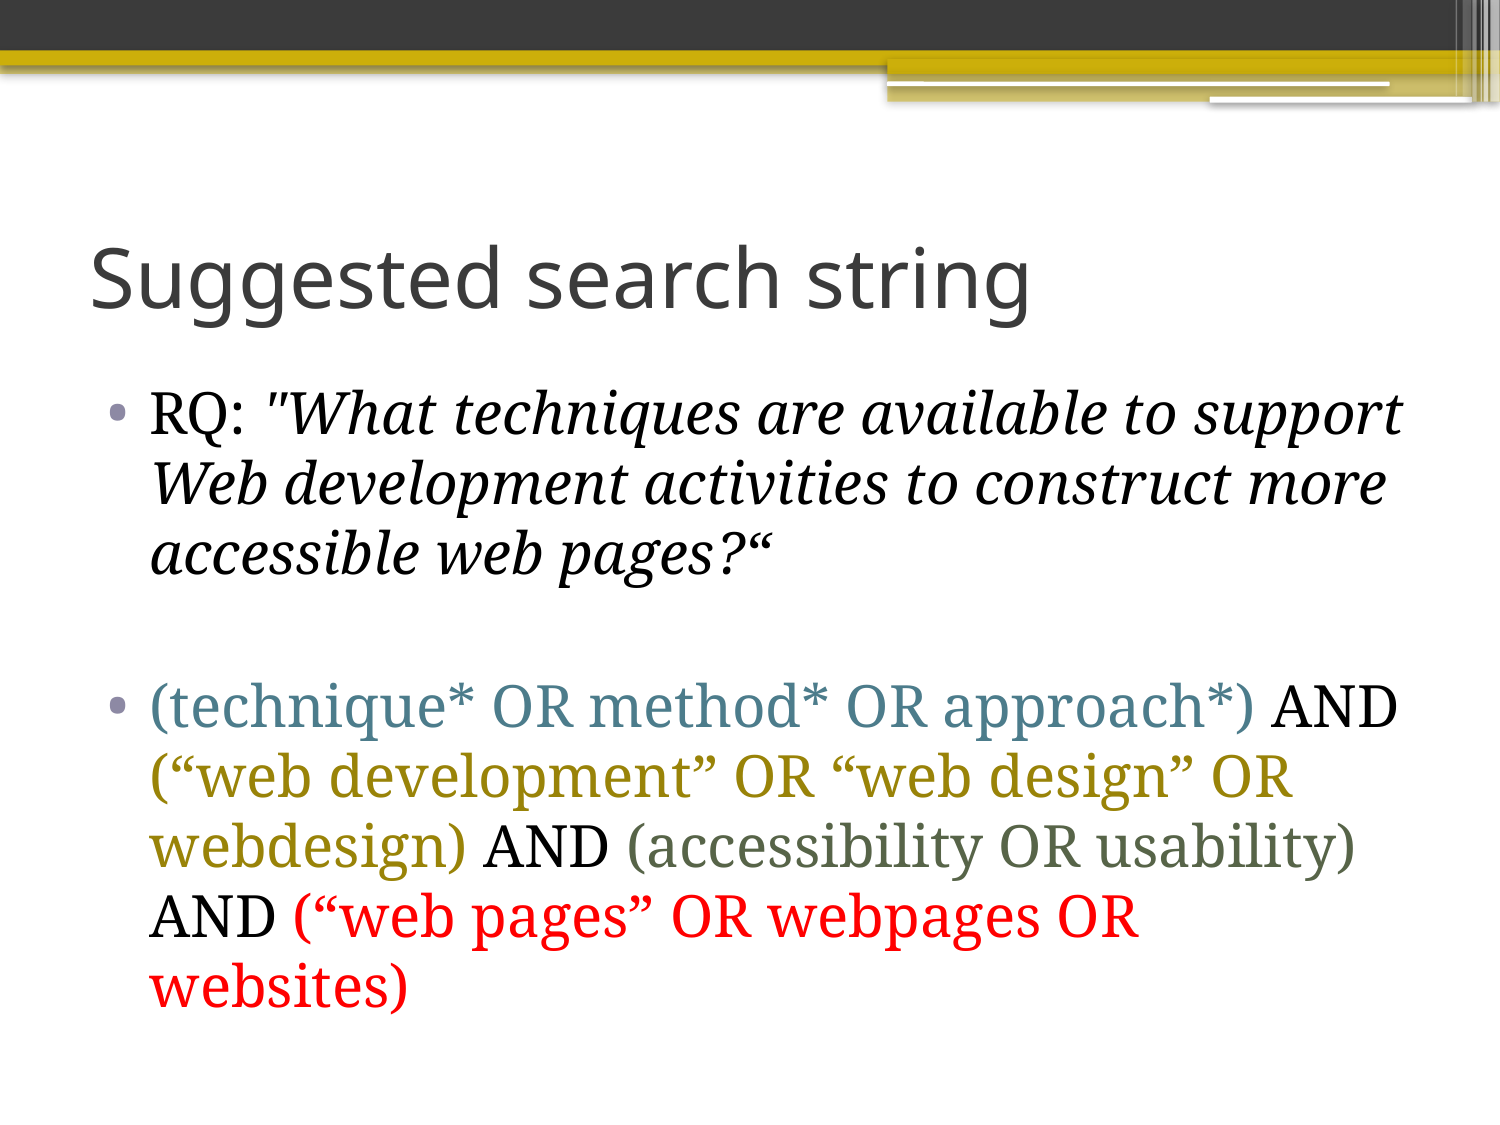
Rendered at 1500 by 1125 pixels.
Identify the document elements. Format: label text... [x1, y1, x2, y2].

title Suggested search string [75, 187, 1425, 363]
list RQ: "What techniques are available to support Web development activities to construct more accessible web pages?“ (technique* OR method* OR approach*) AND (“web development” OR “web design” OR webdesign) AND (accessibility OR usability) AND (“web pages” OR webpages OR websites) [75, 368, 1425, 1079]
